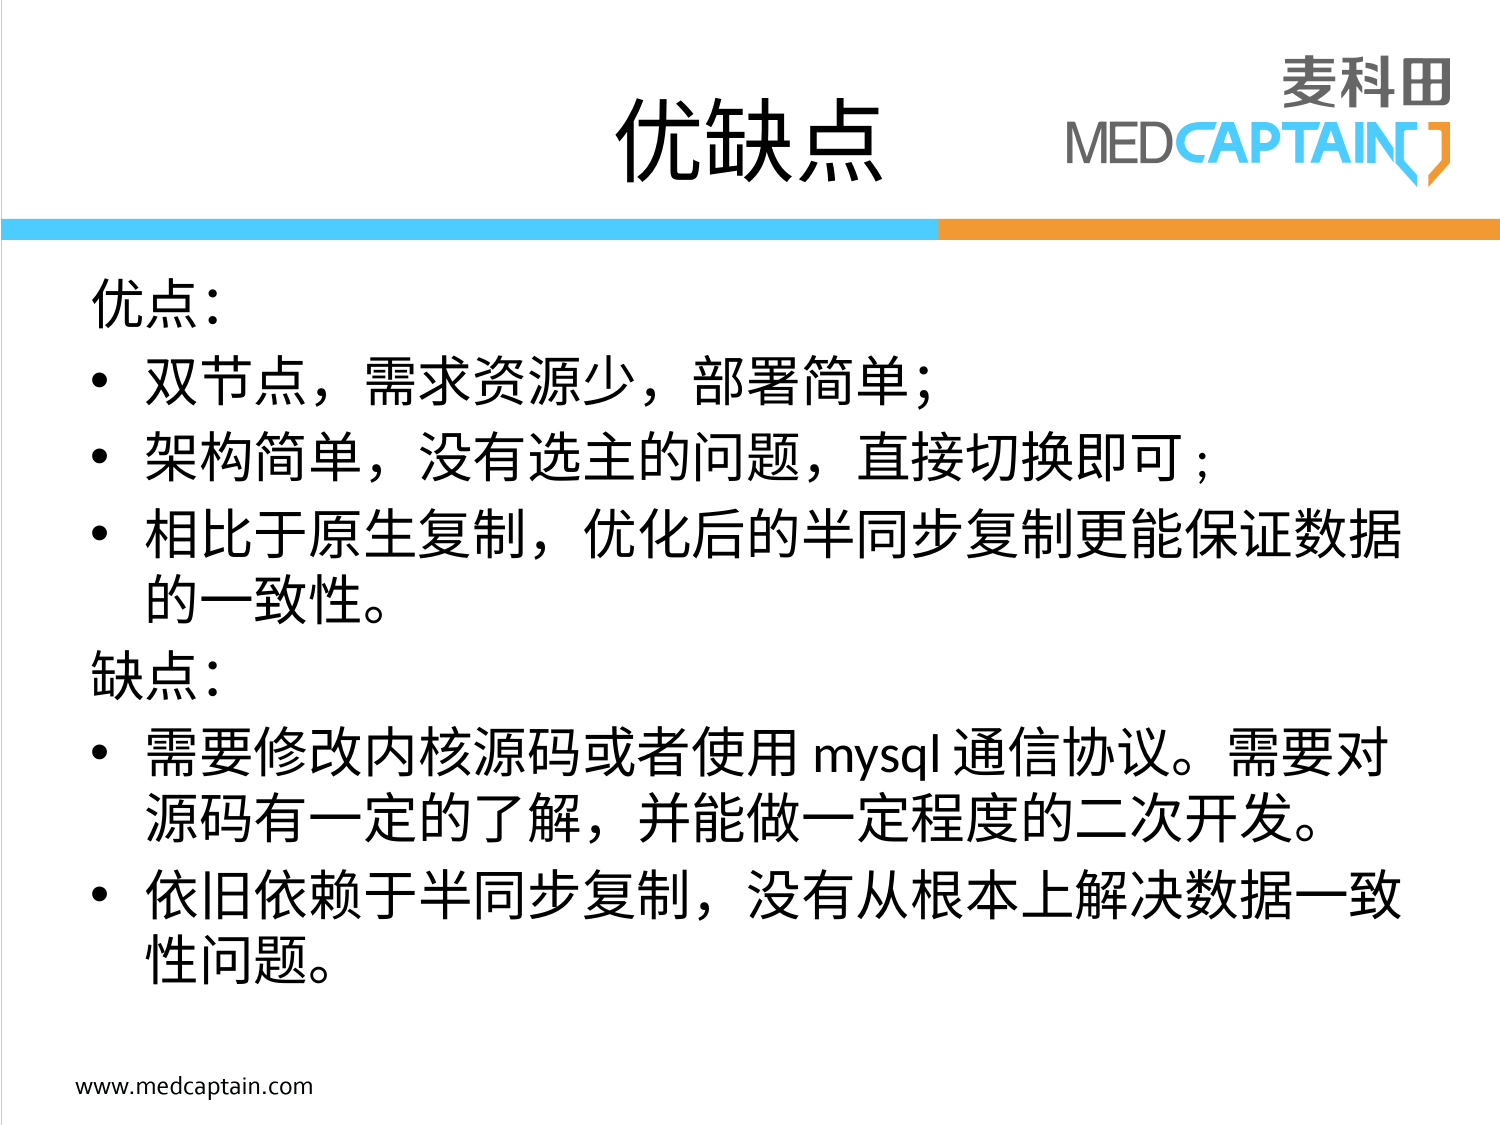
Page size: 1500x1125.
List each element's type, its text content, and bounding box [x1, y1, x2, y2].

list 优点： 双节点，需求资源少，部署简单； 架构简单，没有选主的问题，直接切换即可; 相比于原生复制，优化后的半同步复制更能保证数据的一致性。 缺点： 需要修改内核源码或者使用mysql通信协议。需要对源码有一定的了解，并能做一定程度的二次开发。 依旧依赖于半同步复制，没有从根本上解决数据一致性问题。 [75, 262, 1425, 1005]
title 优缺点 [75, 45, 1425, 233]
picture [0, 0, 1500, 1125]
